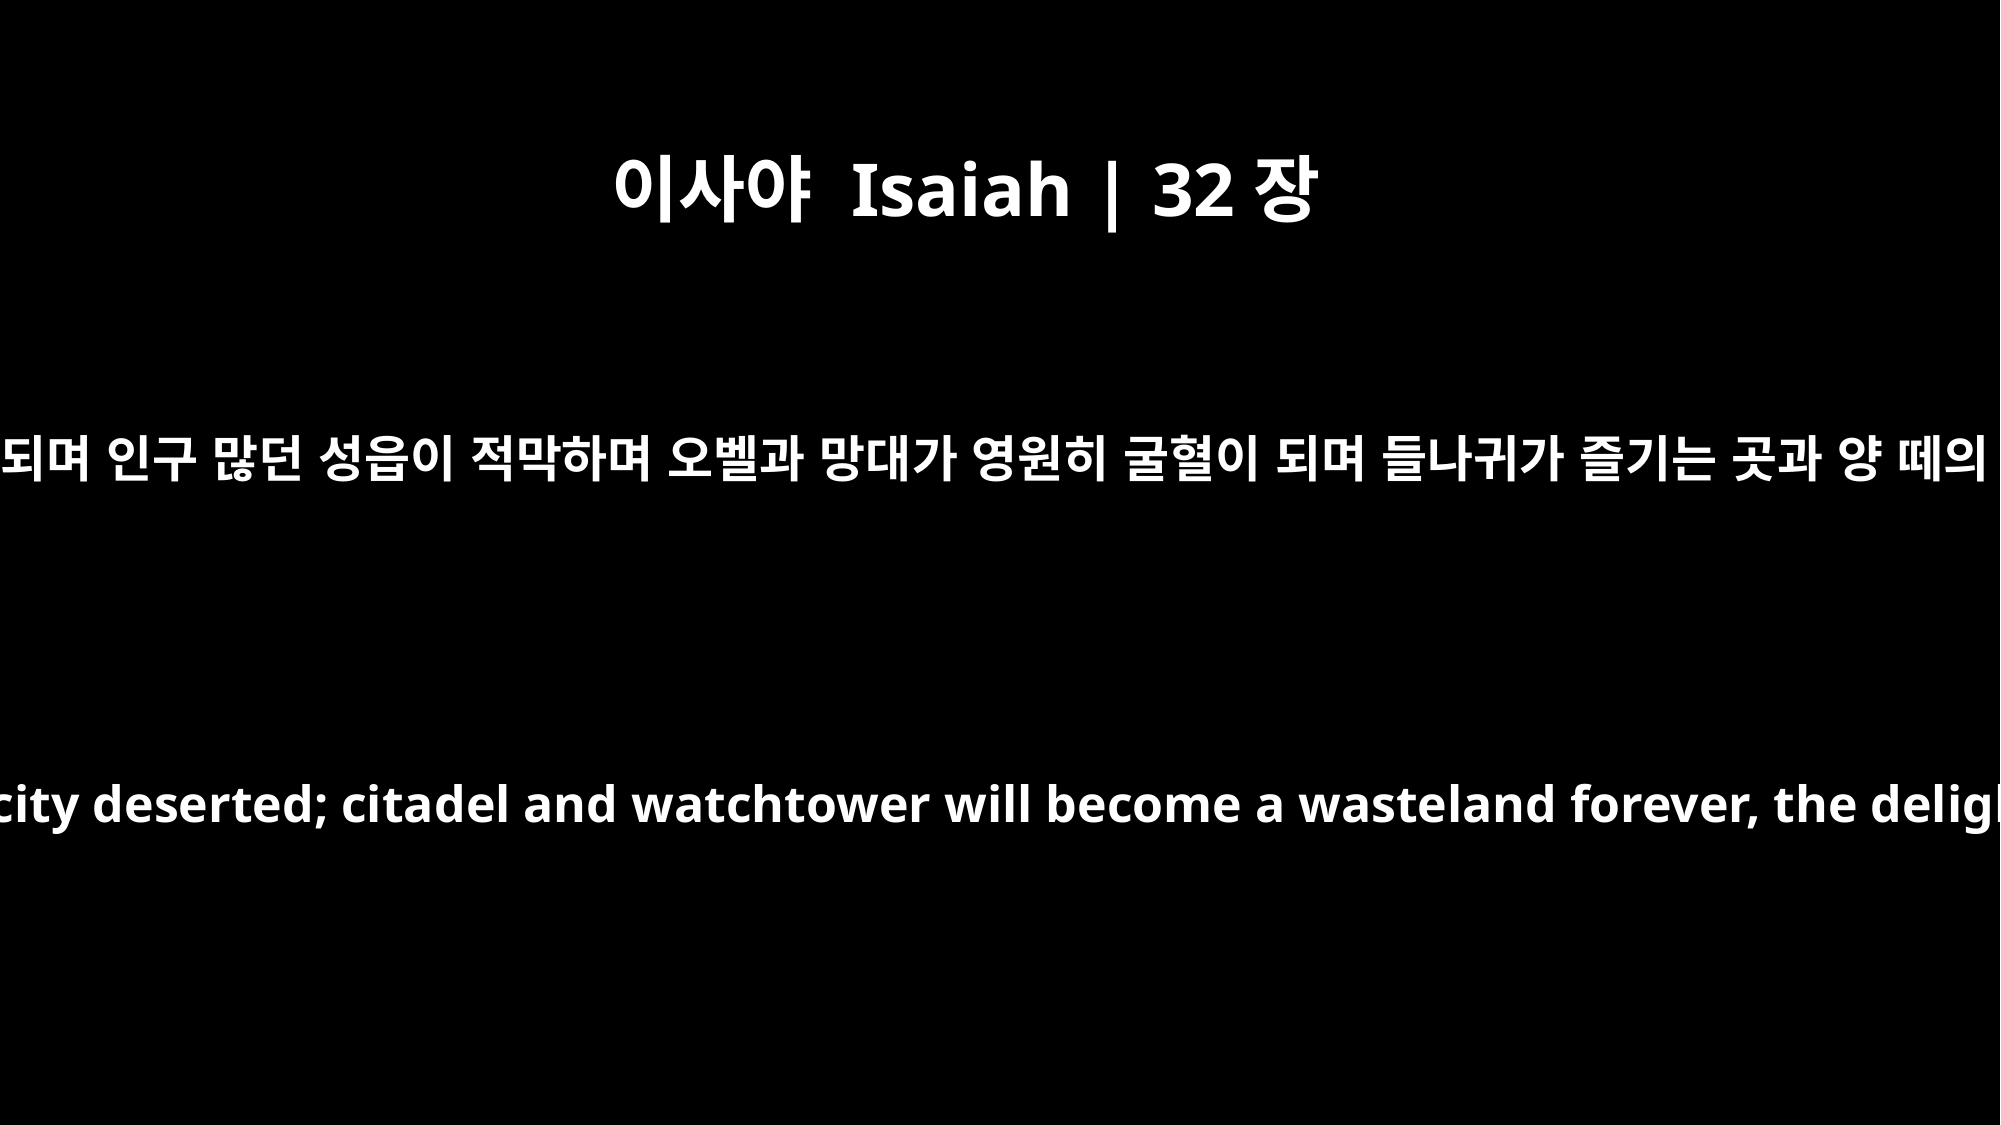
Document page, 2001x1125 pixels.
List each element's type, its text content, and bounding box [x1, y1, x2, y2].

text_box 14 대저 궁전이 폐한 바 되며 인구 많던 성읍이 적막하며 오벨과 망대가 영원히 굴혈이 되며 들나귀가 즐기는 곳과 양 떼의 초장이 되려니와 [0, 359, 2000, 495]
text_box 이사야 Isaiah | 32장 [596, 136, 1336, 239]
text_box The fortress will be abandoned, the noisy city deserted; citadel and watchtower will become a wasteland forever, the delight of donkeys, a pasture for flocks, [0, 764, 2000, 840]
